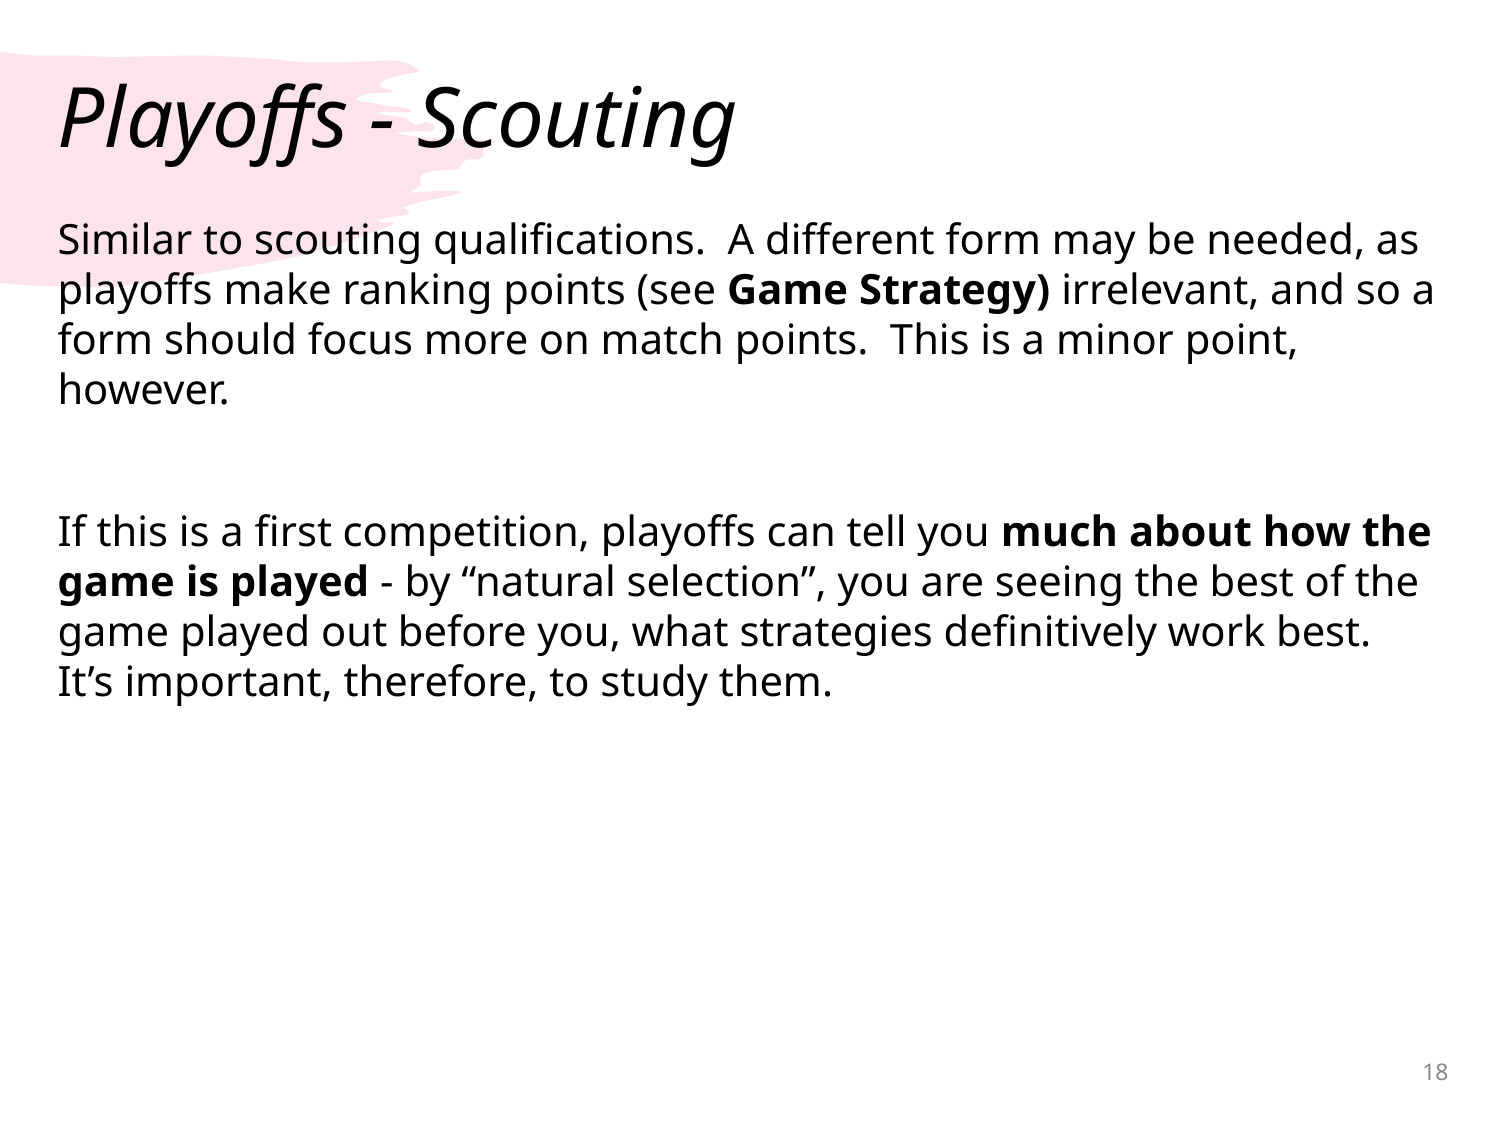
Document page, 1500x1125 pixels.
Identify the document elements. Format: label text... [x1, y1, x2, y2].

list Similar to scouting qualifications. A different form may be needed, as playoffs make ranking points (see Game Strategy) irrelevant, and so a form should focus more on match points. This is a minor point, however. If this is a first competition, playoffs can tell you much about how the game is played - by “natural selection”, you are seeing the best of the game played out before you, what strategies definitively work best. It’s important, therefore, to study them. [42, 204, 1464, 1030]
title Playoffs - Scouting [42, 59, 1464, 182]
slide_number ‹#› [1378, 1042, 1464, 1103]
